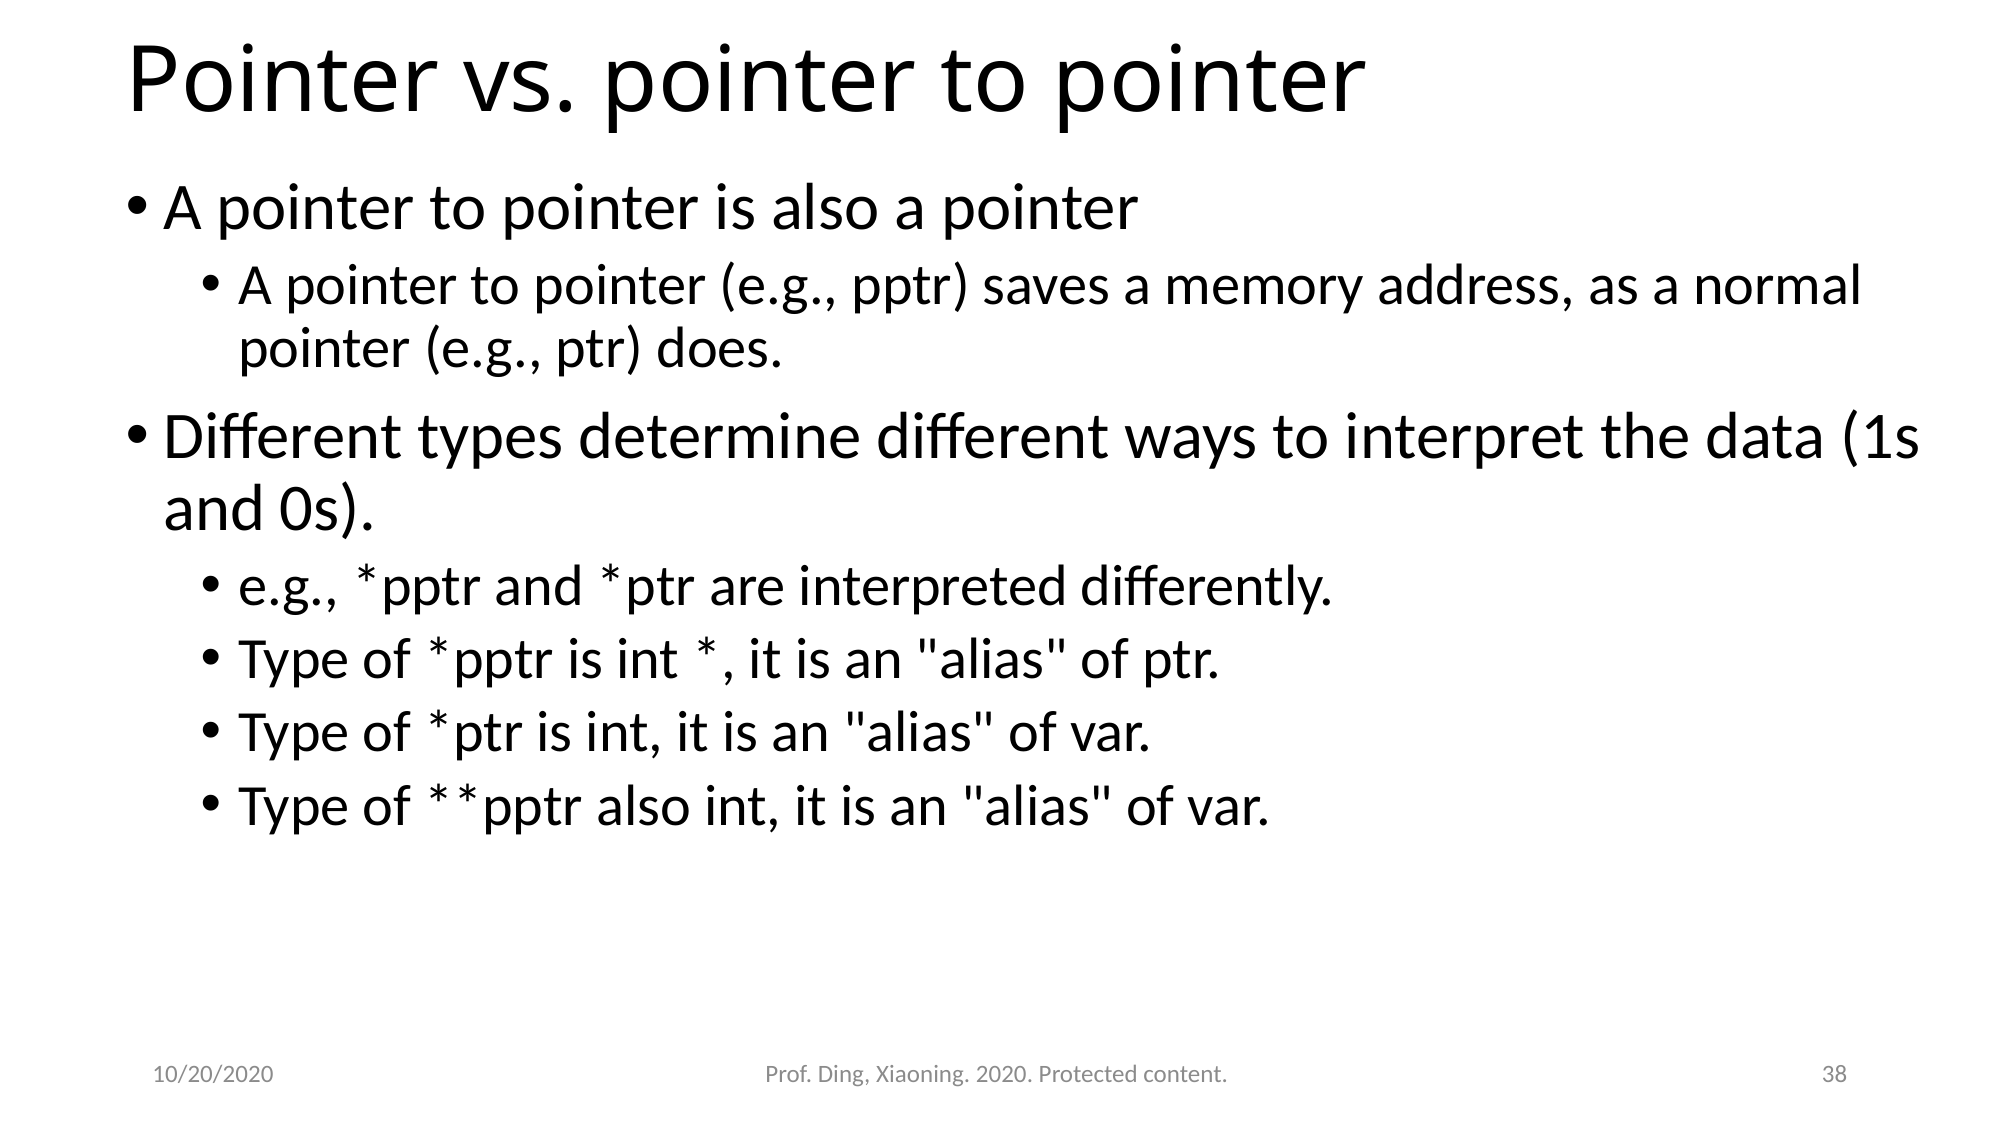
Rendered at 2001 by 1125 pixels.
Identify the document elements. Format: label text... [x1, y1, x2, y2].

slide_number 38 [1412, 1042, 1863, 1103]
footer Prof. Ding, Xiaoning. 2020. Protected content. [662, 1042, 1338, 1103]
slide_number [137, 1042, 588, 1103]
title Pointer vs. pointer to pointer [110, 0, 1903, 164]
list A pointer to pointer is also a pointer A pointer to pointer (e.g., pptr) saves a memory address, as a normal pointer (e.g., ptr) does. Different types determine different ways to interpret the data (1s and 0s). e.g., *pptr and *ptr are interpreted differently. Type of *pptr is int *, it is an "alias" of ptr. Type of *ptr is int, it is an "alias" of var. Type of **pptr also int, it is an "alias" of var. [110, 164, 1939, 1031]
